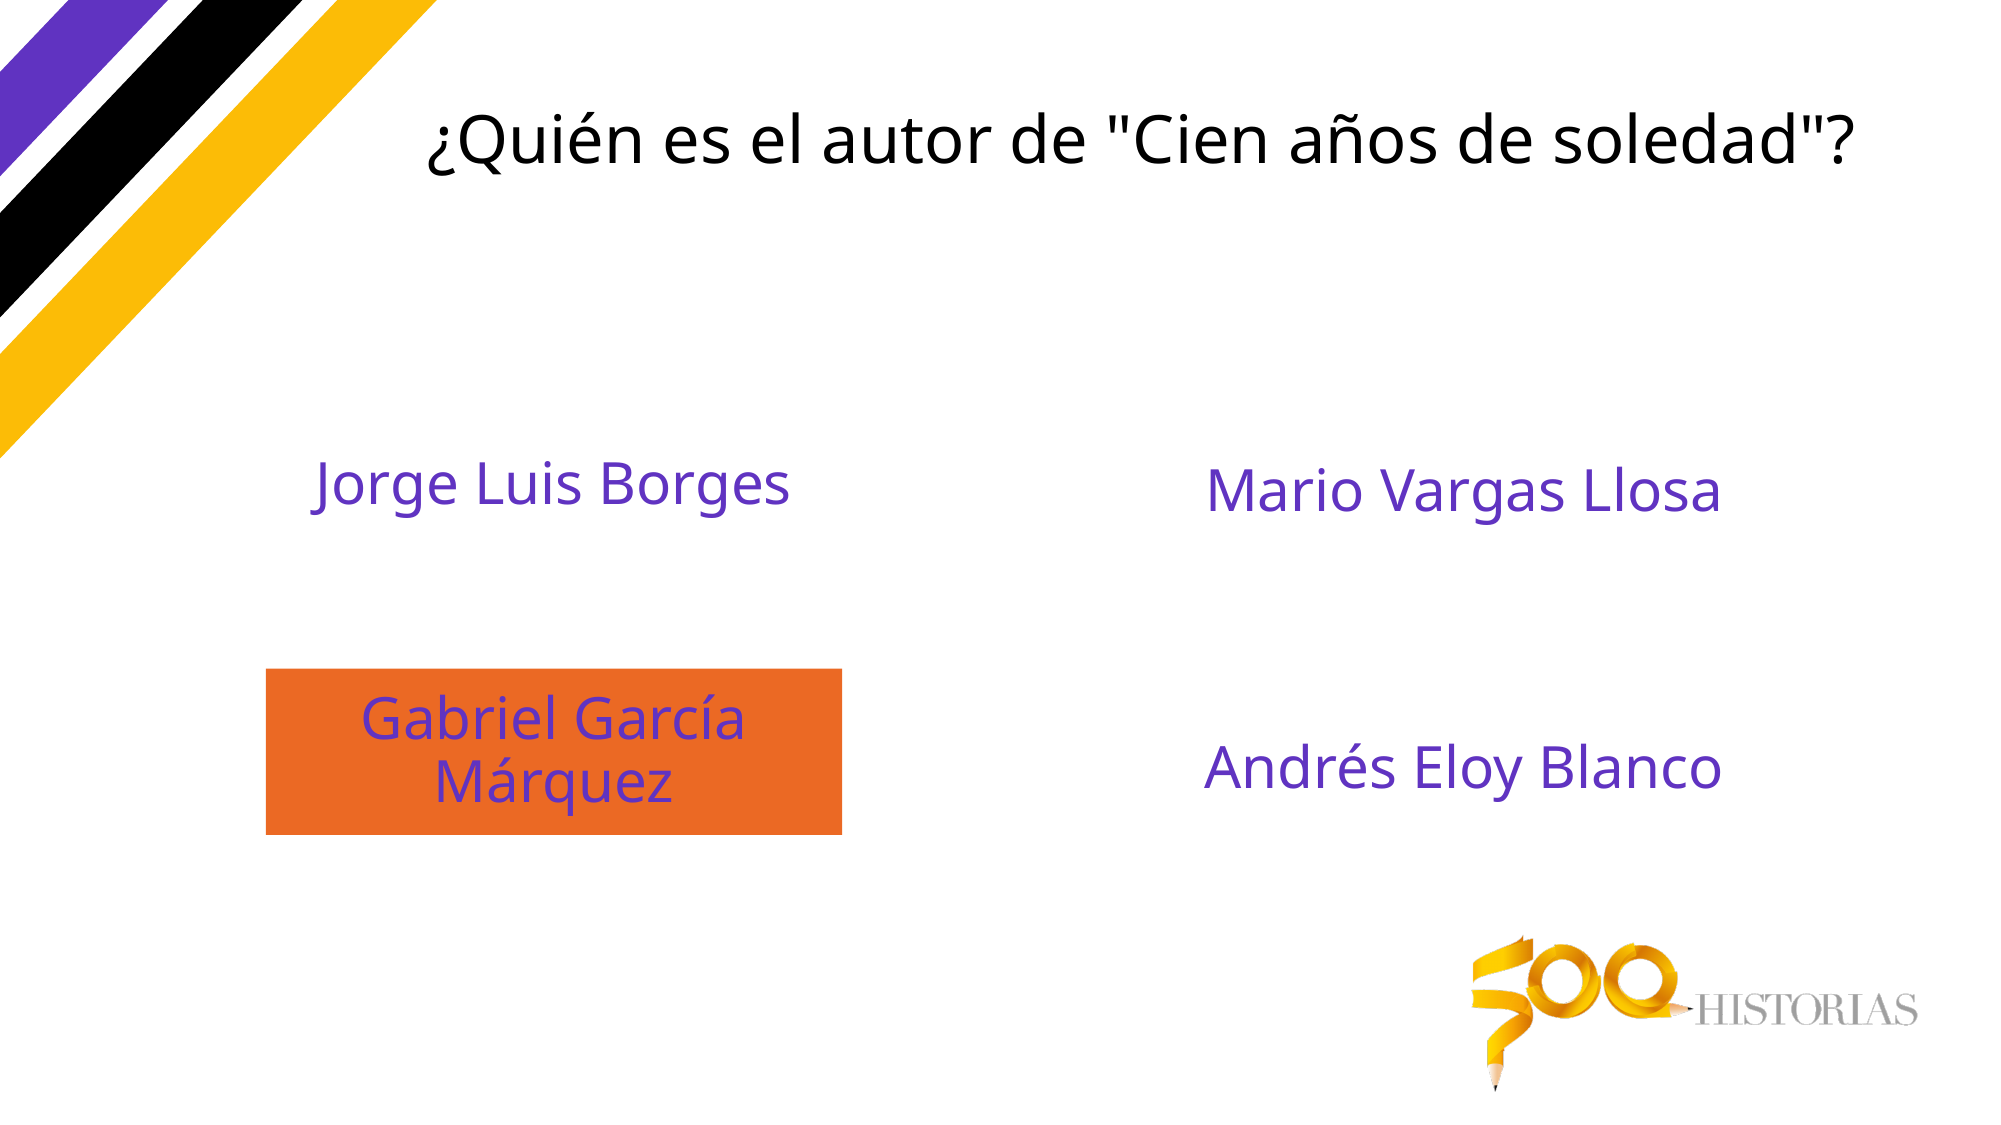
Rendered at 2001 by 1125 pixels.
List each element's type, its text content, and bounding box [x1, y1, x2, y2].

list Andrés Eloy Blanco [1176, 686, 1753, 854]
list Mario Vargas Llosa [1176, 409, 1753, 576]
list Jorge Luis Borges [265, 402, 843, 570]
list Gabriel García Márquez [265, 668, 843, 835]
title ¿Quién es el autor de "Cien años de soledad"? [412, 33, 1940, 252]
picture [1398, 909, 1975, 1104]
